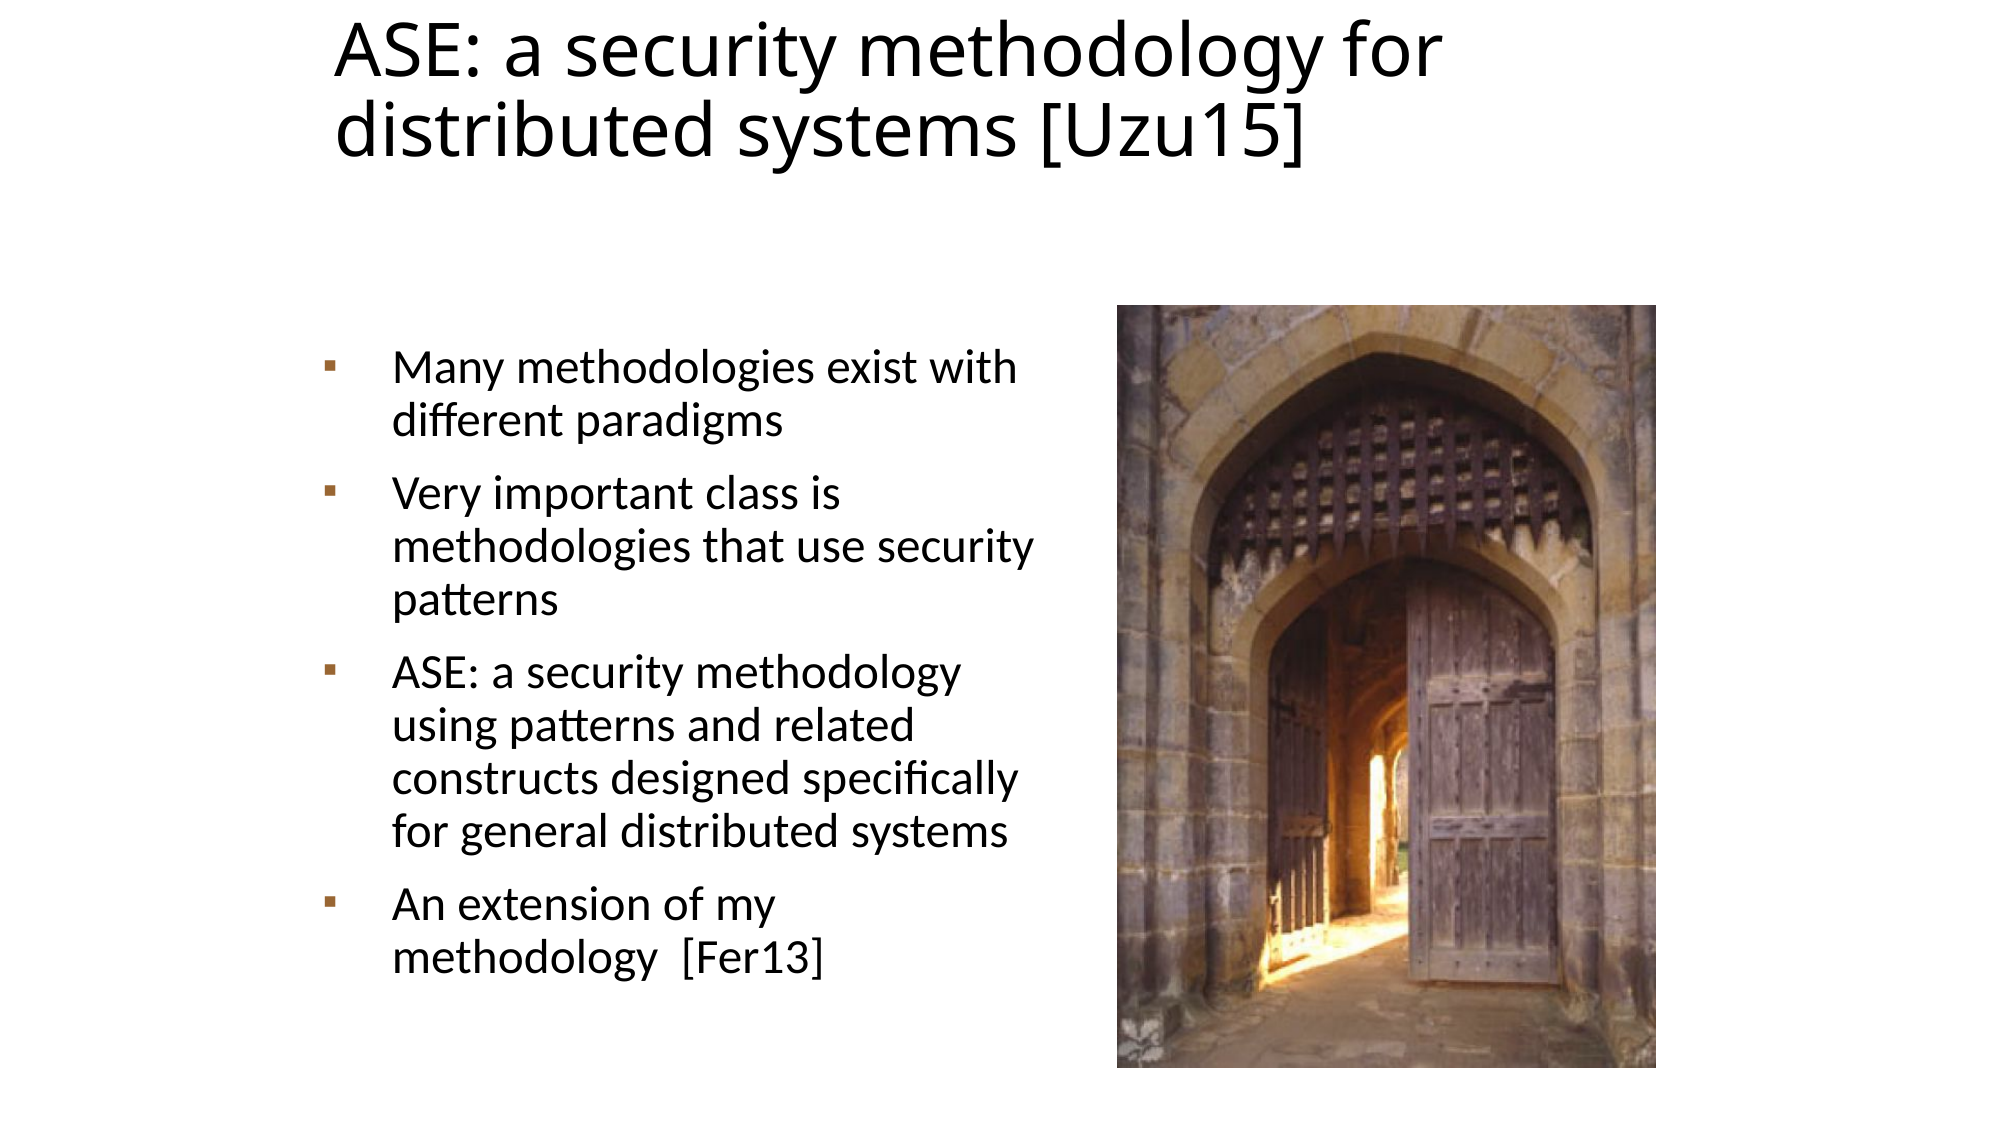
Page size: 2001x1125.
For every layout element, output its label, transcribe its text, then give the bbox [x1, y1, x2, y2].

list Many methodologies exist with different paradigms Very important class is methodologies that use security patterns ASE: a security methodology using patterns and related constructs designed specifically for general distributed systems An extension of my methodology [Fer13] [292, 337, 1054, 1002]
picture [1117, 305, 1656, 1068]
title ASE: a security methodology for distributed systems [Uzu15] [319, 6, 1670, 181]
